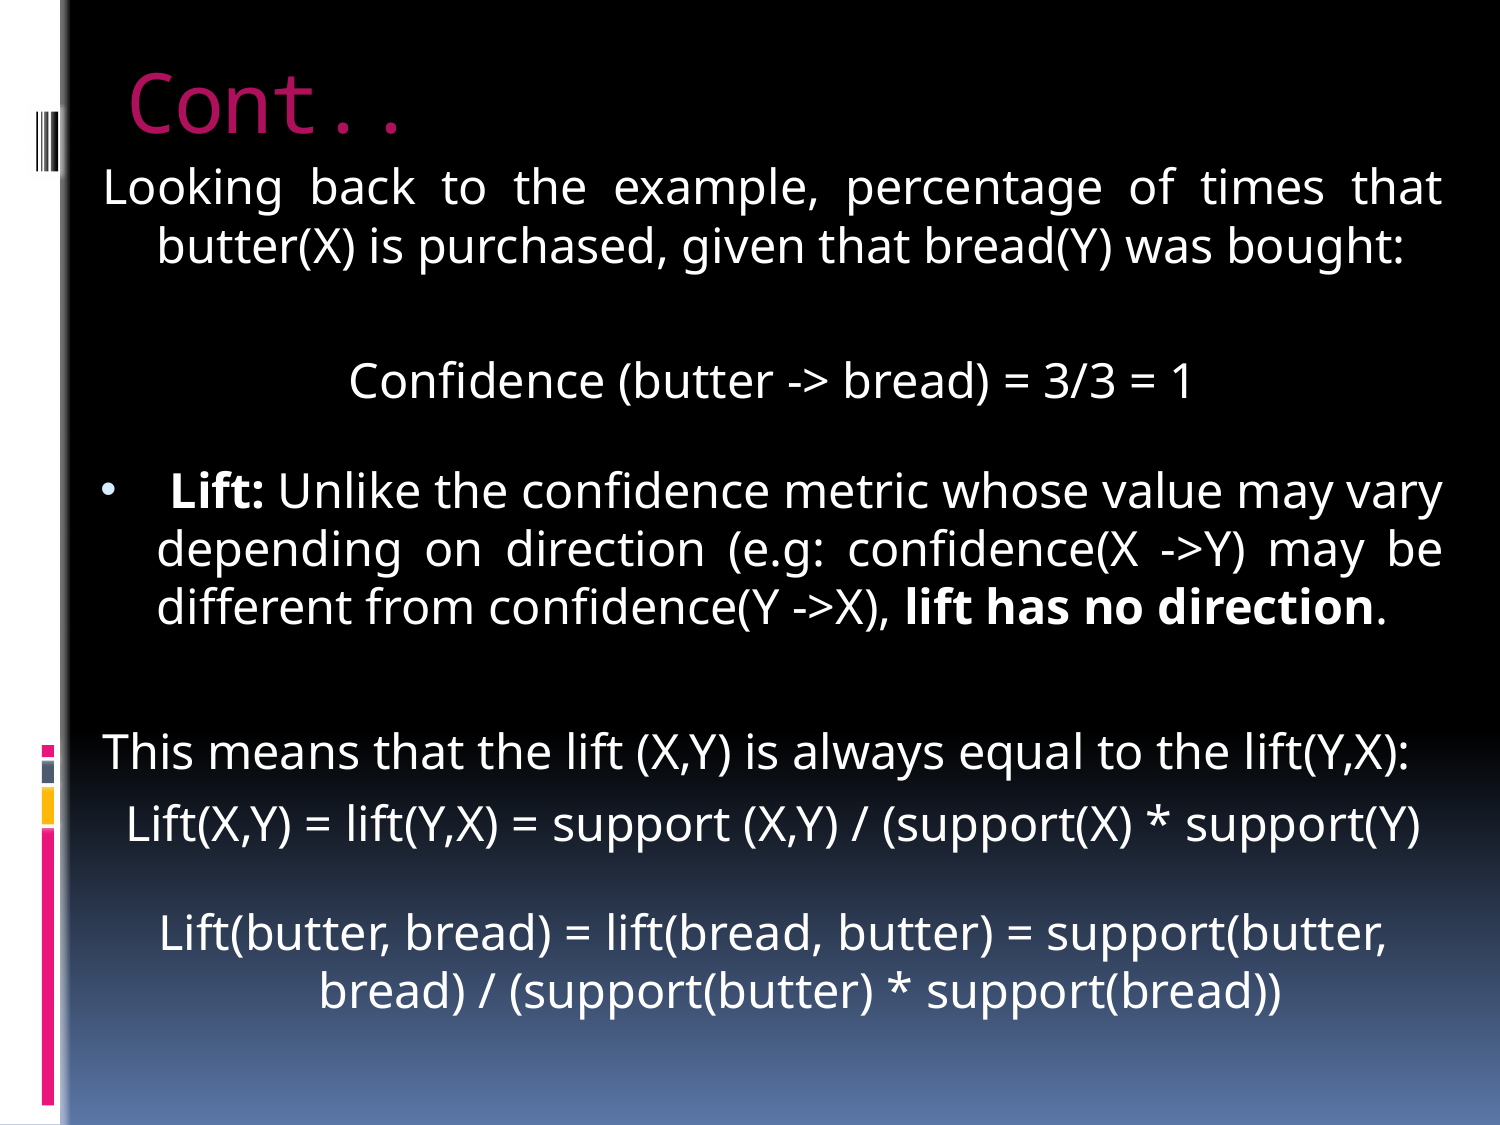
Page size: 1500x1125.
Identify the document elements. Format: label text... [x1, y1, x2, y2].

title Cont.. [112, 42, 1425, 138]
list Looking back to the example, percentage of times that butter(X) is purchased, given that bread(Y) was bought: Confidence (butter -> bread) = 3/3 = 1 Lift: Unlike the confidence metric whose value may vary depending on direction (e.g: confidence(X ->Y) may be different from confidence(Y ->X), lift has no direction. This means that the lift (X,Y) is always equal to the lift(Y,X): Lift(X,Y) = lift(Y,X) = support (X,Y) / (support(X) * support(Y) Lift(butter, bread) = lift(bread, butter) = support(butter, bread) / (support(butter) * support(bread)) [76, 149, 1459, 1083]
